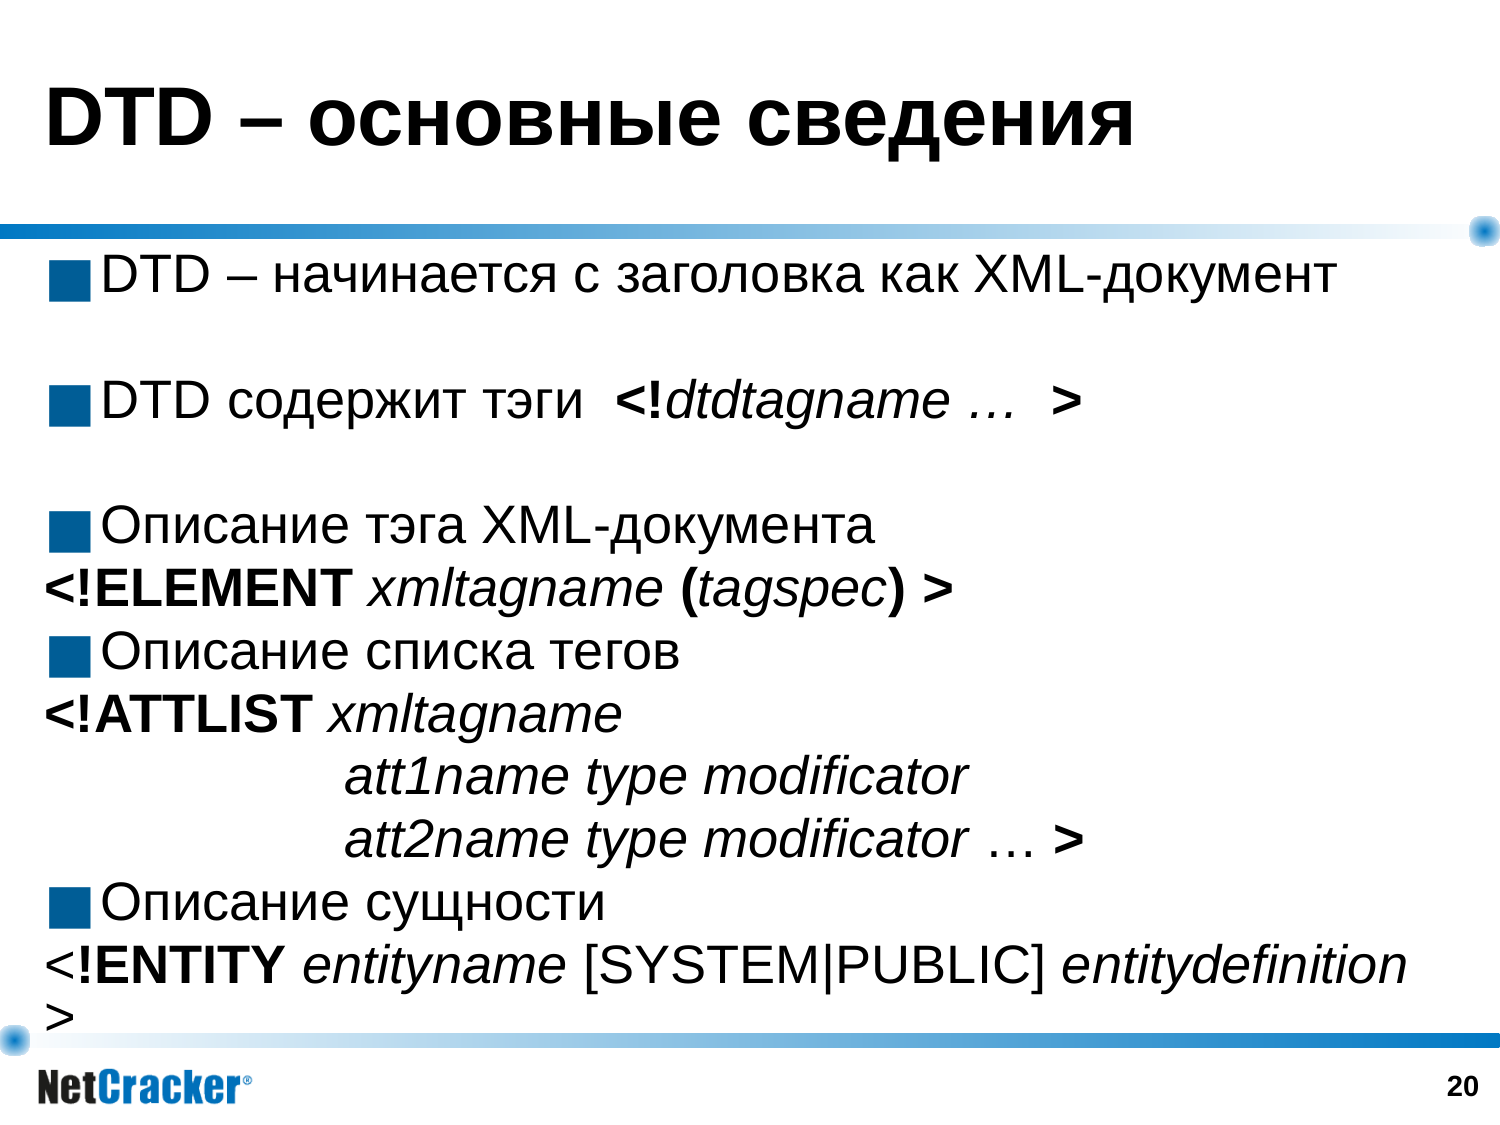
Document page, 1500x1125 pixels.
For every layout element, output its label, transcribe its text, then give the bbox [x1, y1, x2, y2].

list DTD – начинается с заголовка как XML-документ DTD содержит тэги <!dtdtagname … > Описание тэга XML-документа <!ELEMENT xmltagname (tagspec) > Описание списка тегов <!ATTLIST xmltagname att1name type modificator att2name type modificator … > Описание сущности <!ENTITY entityname [SYSTEM|PUBLIC] entitydefinition > [29, 243, 1470, 1024]
picture [34, 1063, 256, 1118]
slide_number ‹#› [1144, 1034, 1495, 1110]
title DTD – основные сведения [29, 0, 1470, 225]
